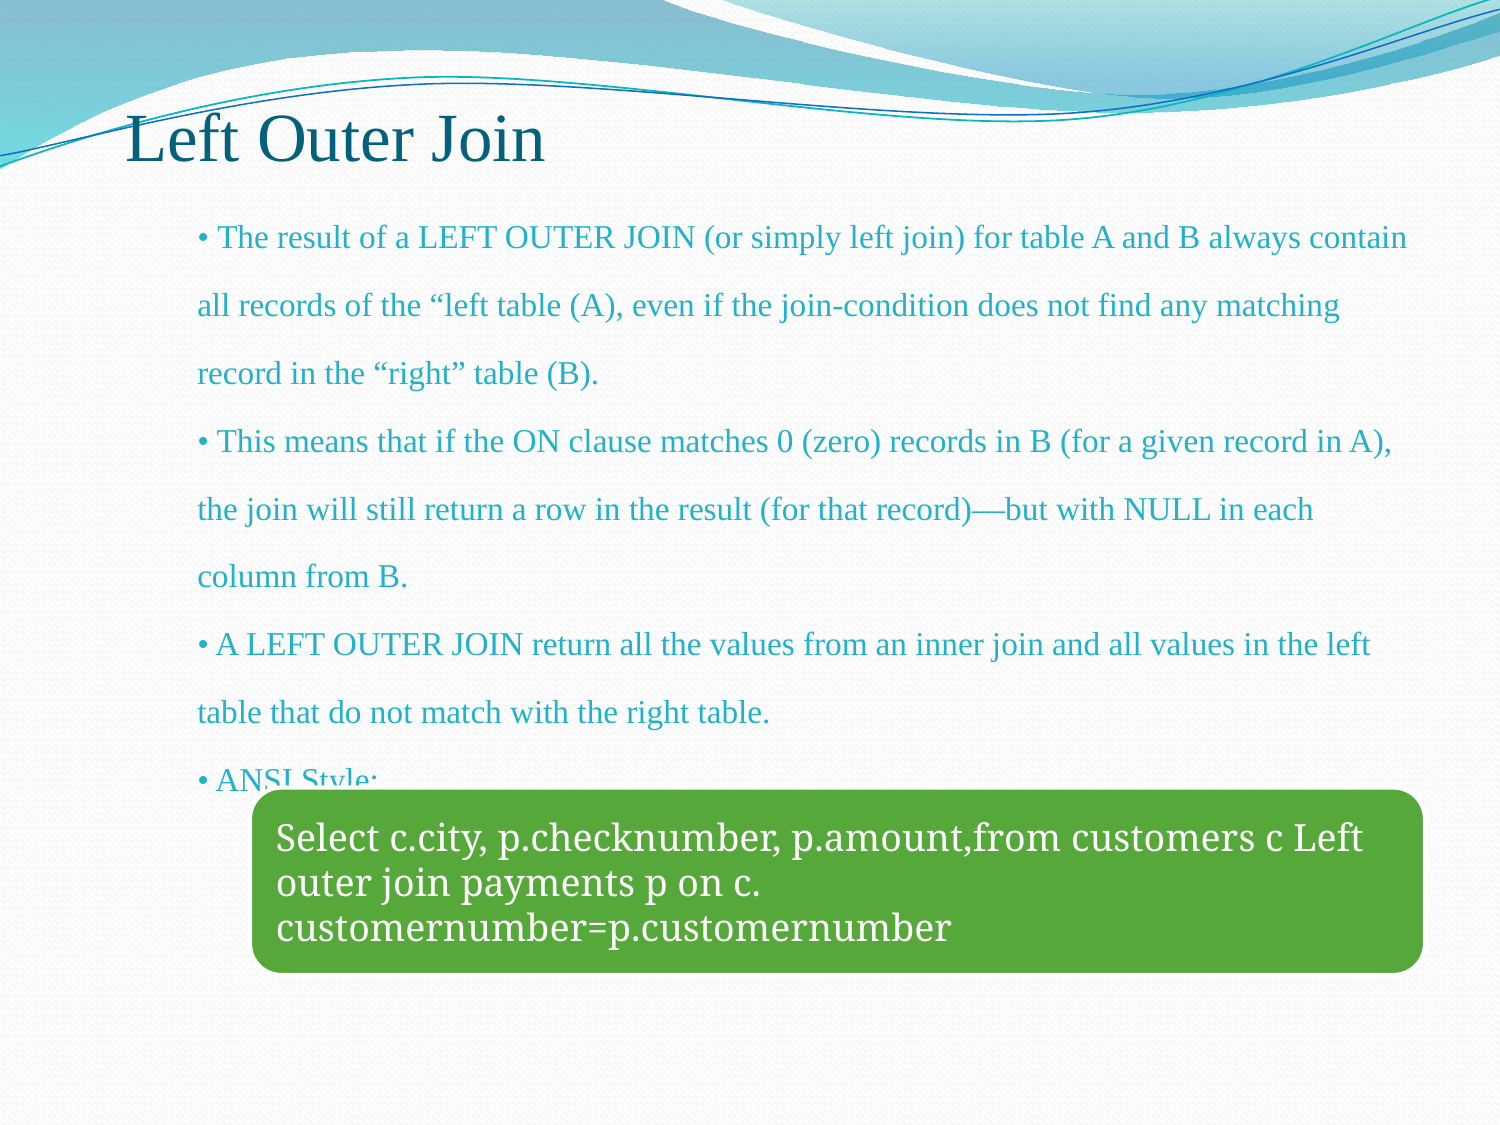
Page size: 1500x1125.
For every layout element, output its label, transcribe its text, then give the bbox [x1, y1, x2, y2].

title Left Outer Join [125, 84, 925, 175]
list • The result of a LEFT OUTER JOIN (or simply left join) for table A and B always contain all records of the “left table (A), even if the join-condition does not find any matching record in the “right” table (B). • This means that if the ON clause matches 0 (zero) records in B (for a given record in A), the join will still return a row in the result (for that record)—but with NULL in each column from B. • A LEFT OUTER JOIN return all the values from an inner join and all values in the left table that do not match with the right table. • ANSI Style: [137, 187, 1425, 1063]
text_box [249, 787, 1426, 976]
